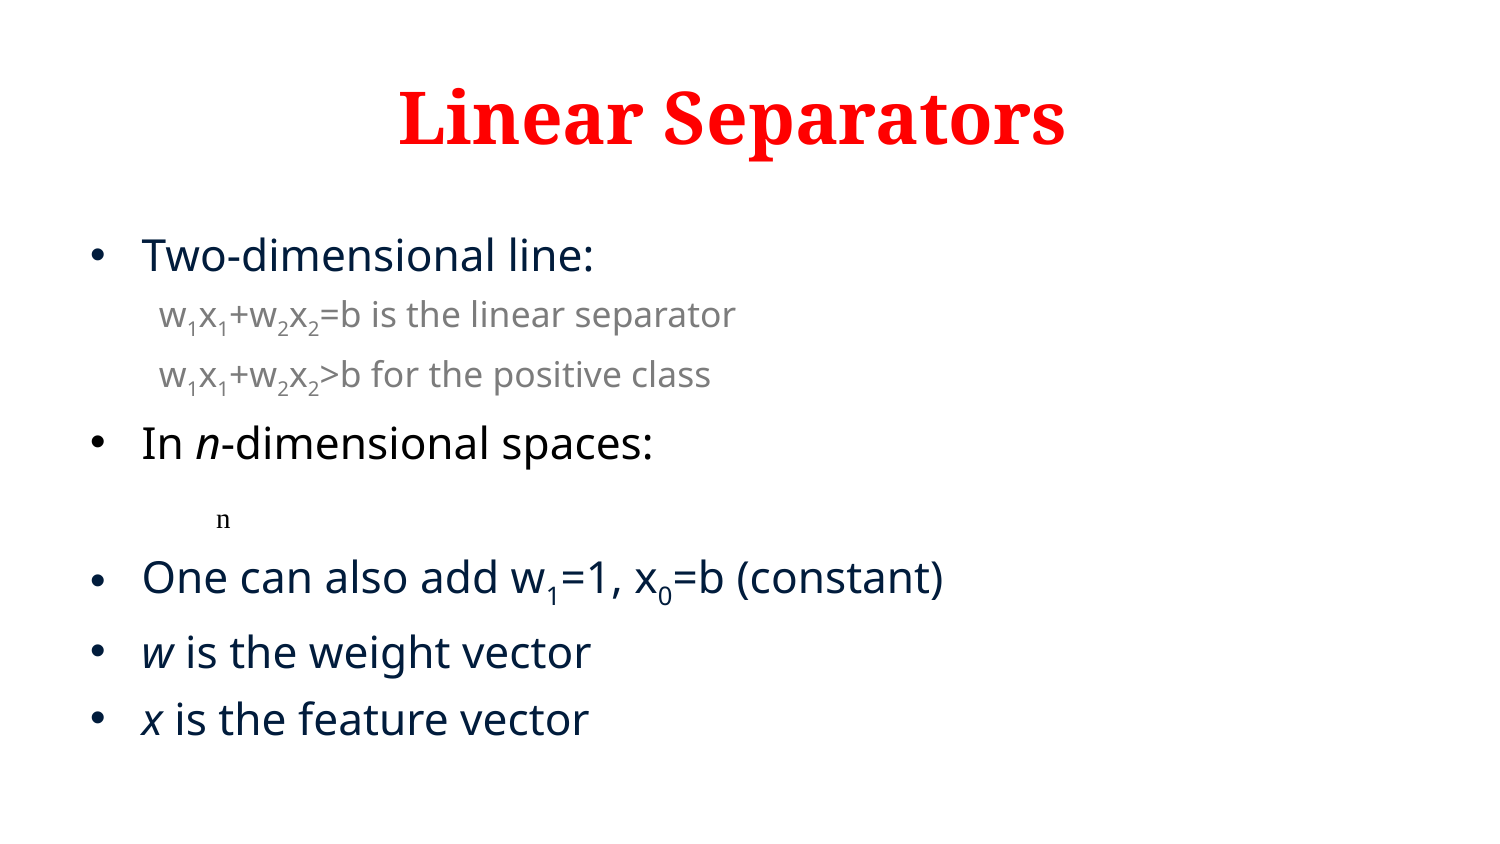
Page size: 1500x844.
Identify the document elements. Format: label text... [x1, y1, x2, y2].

title Linear Separators [41, 64, 1425, 180]
list Two-dimensional line: w1x1+w2x2=b is the linear separator w1x1+w2x2>b for the positive class In n-dimensional spaces: One can also add w1=1, x0=b (constant) w is the weight vector x is the feature vector [75, 214, 1425, 753]
